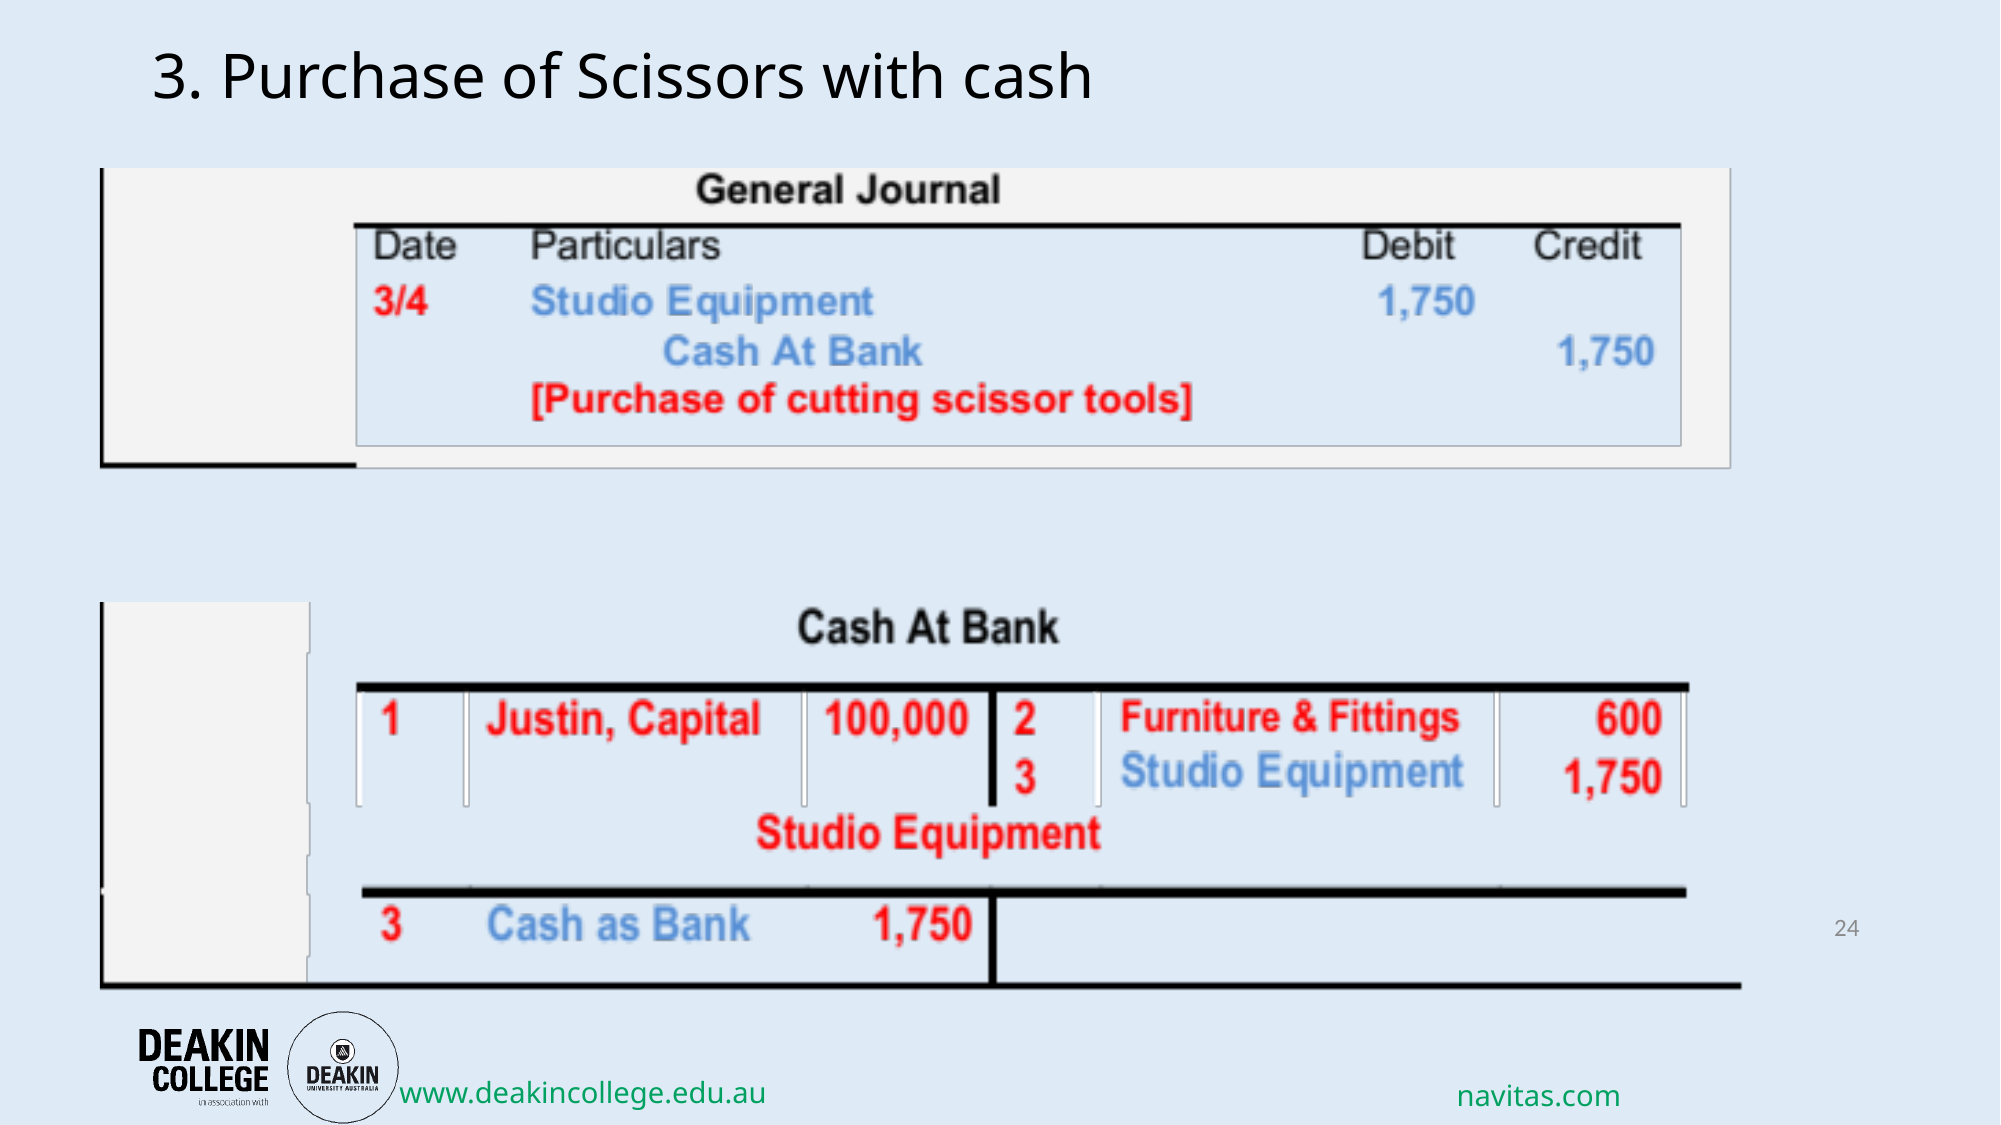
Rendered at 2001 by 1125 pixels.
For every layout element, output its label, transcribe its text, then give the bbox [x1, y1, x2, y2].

slide_number 26 [1795, 896, 1875, 957]
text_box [99, 602, 1795, 1043]
picture [137, 1043, 400, 1125]
title 3. Purchase of Scissors with cash [137, 37, 1863, 120]
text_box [99, 168, 1795, 520]
